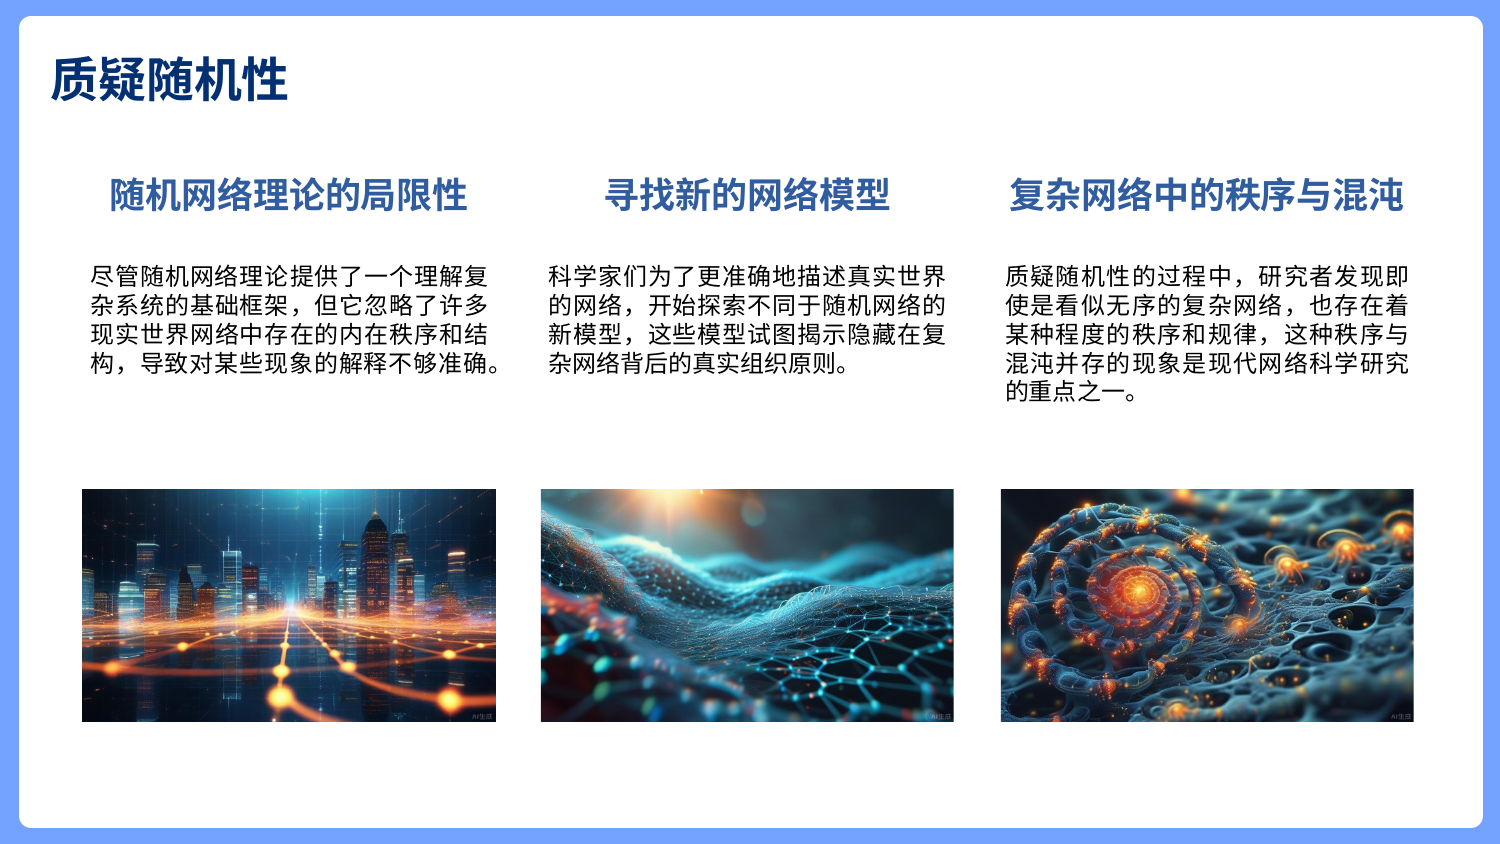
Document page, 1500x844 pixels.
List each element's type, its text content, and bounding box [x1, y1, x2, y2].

text_box 随机网络理论的局限性 [74, 156, 504, 231]
text_box 寻找新的网络模型 [532, 156, 962, 231]
text_box 复杂网络中的秩序与混沌 [989, 156, 1426, 231]
text_box 科学家们为了更准确地描述真实世界的网络，开始探索不同于随机网络的新模型，这些模型试图揭示隐藏在复杂网络背后的真实组织原则。 [532, 246, 962, 393]
text_box 尽管随机网络理论提供了一个理解复杂系统的基础框架，但它忽略了许多现实世界网络中存在的内在秩序和结构，导致对某些现象的解释不够准确。 [74, 246, 504, 393]
text_box 质疑随机性 [34, 26, 1368, 123]
text_box 质疑随机性的过程中，研究者发现即使是看似无序的复杂网络，也存在着某种程度的秩序和规律，这种秩序与混沌并存的现象是现代网络科学研究的重点之一。 [989, 246, 1426, 422]
picture [0, 0, 1500, 844]
